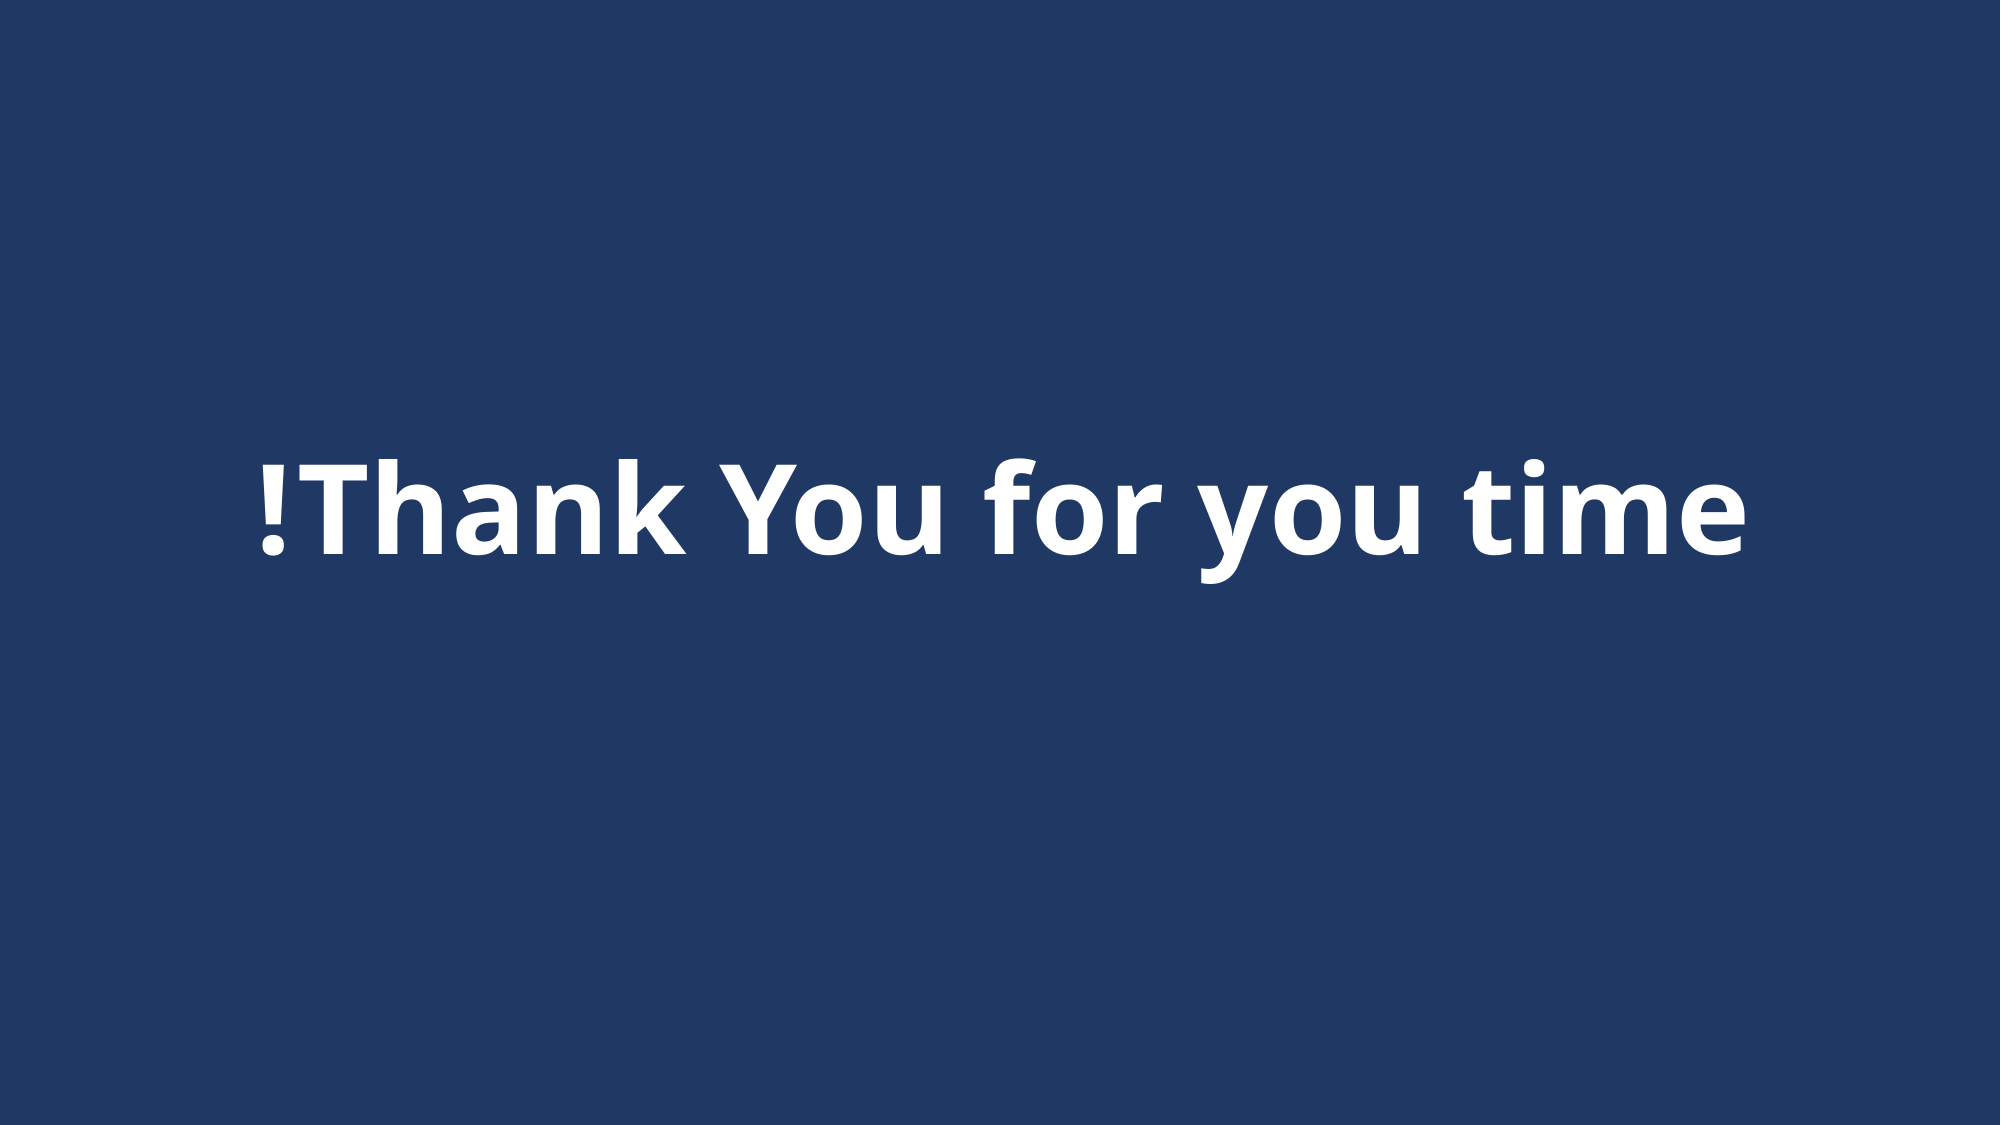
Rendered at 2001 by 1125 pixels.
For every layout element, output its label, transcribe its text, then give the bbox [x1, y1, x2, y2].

title Thank You for you time! [136, 280, 1862, 749]
